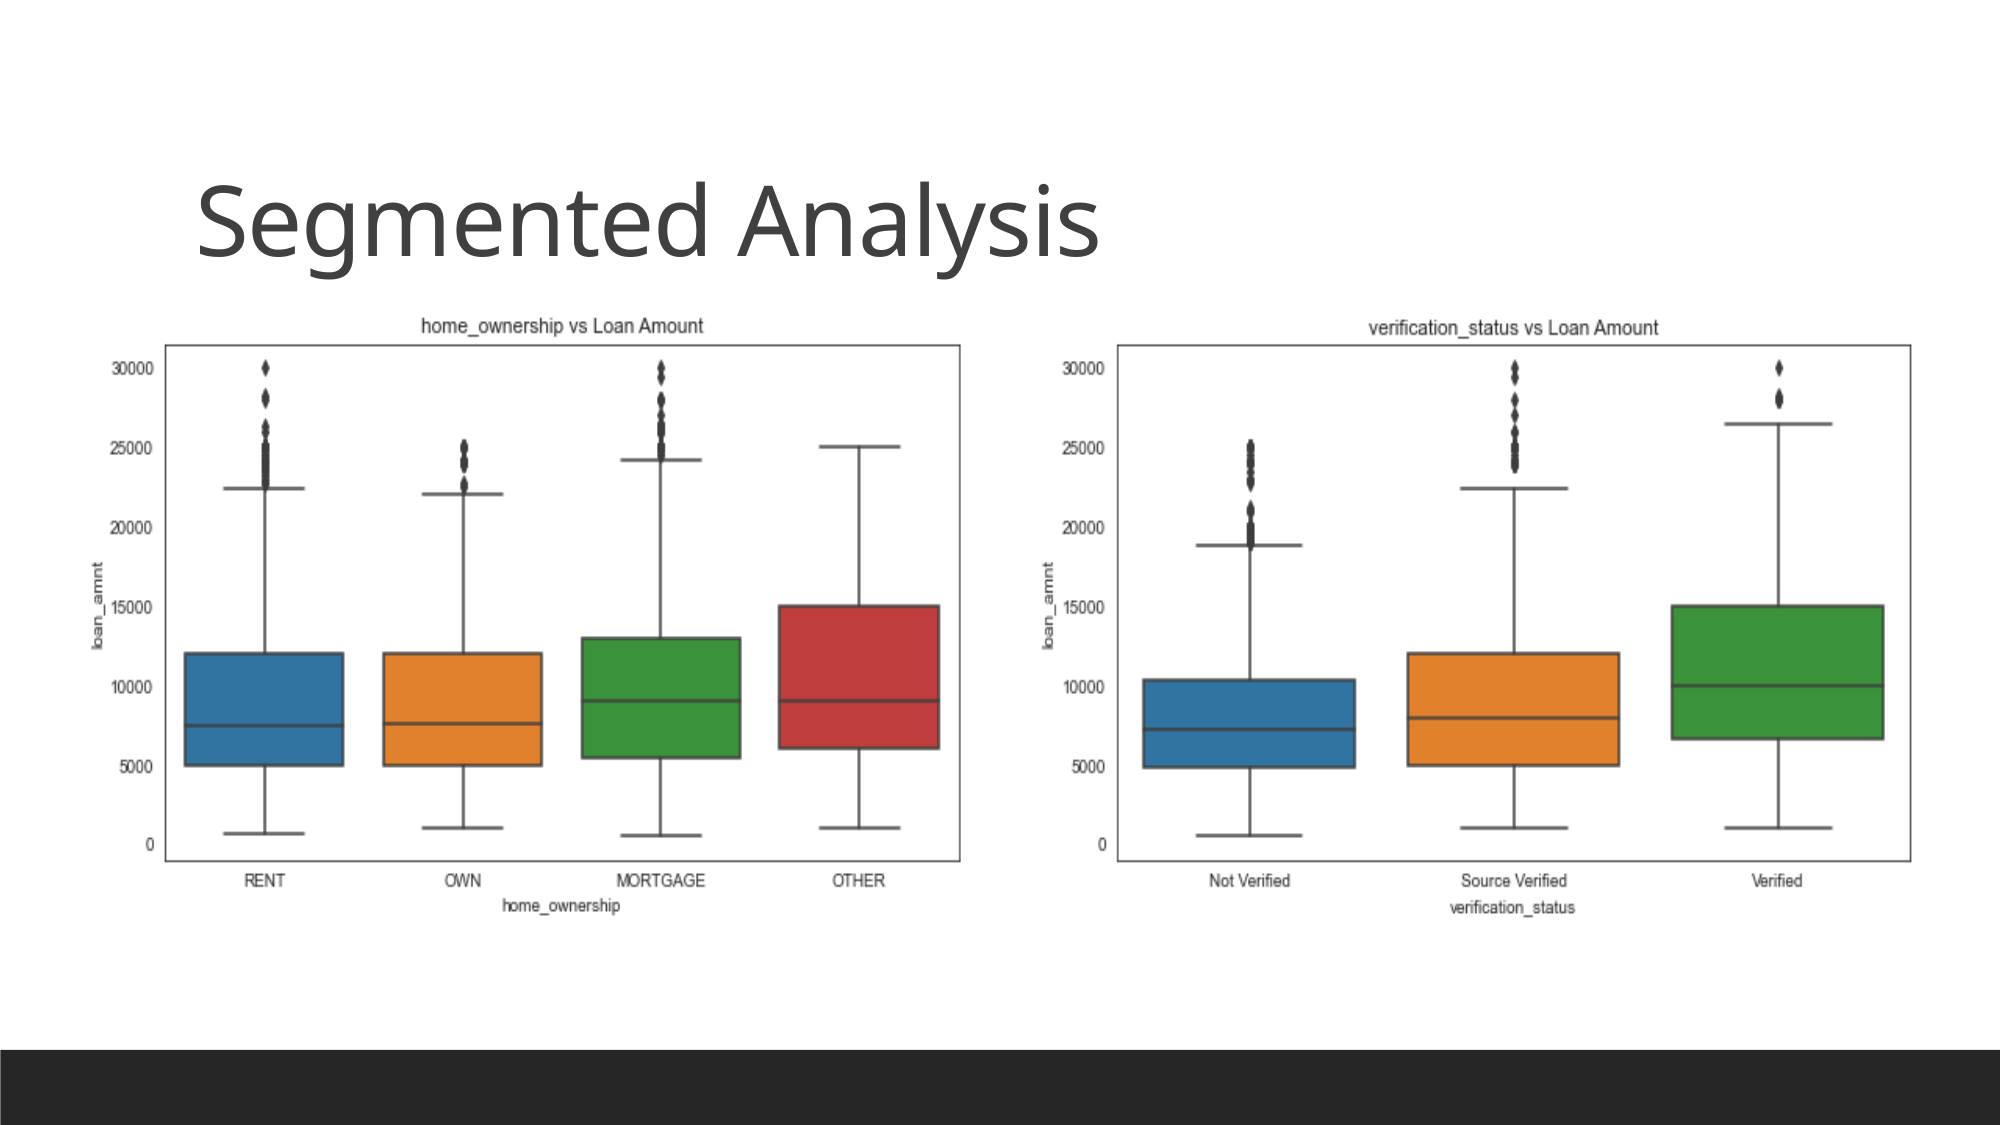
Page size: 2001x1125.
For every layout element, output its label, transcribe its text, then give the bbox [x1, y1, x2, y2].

title Segmented Analysis [180, 47, 1830, 285]
picture [79, 304, 1921, 930]
